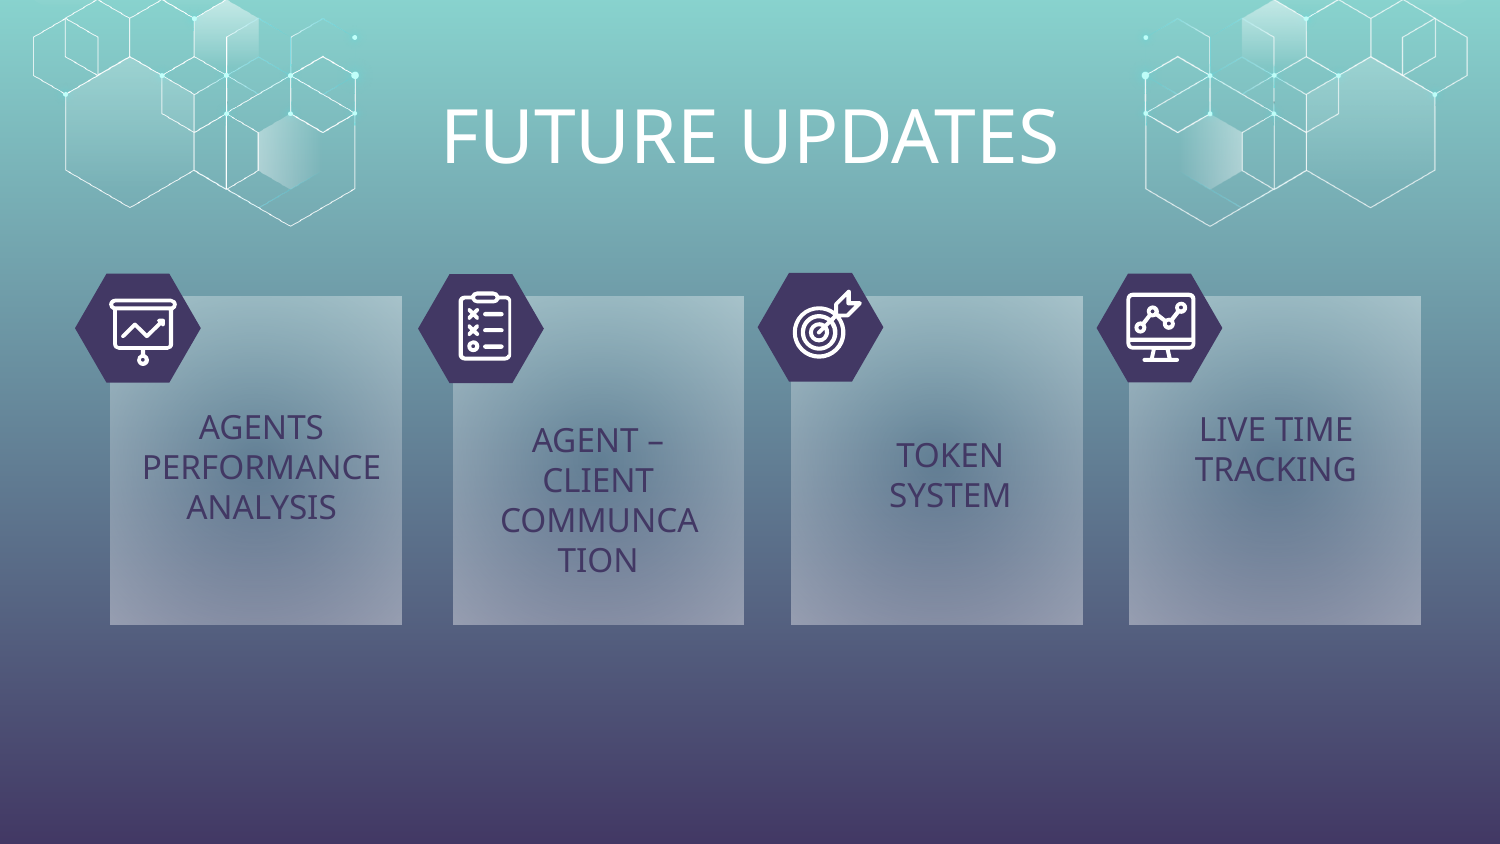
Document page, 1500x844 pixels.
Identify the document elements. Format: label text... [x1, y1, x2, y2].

text_box [792, 289, 862, 359]
subtitle AGENT –CLIENT COMMUNCATION [482, 404, 715, 544]
text_box [417, 284, 547, 370]
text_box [1126, 292, 1196, 363]
subtitle AGENTS PERFORMANCE ANALYSIS [126, 391, 397, 585]
picture [1123, 0, 1500, 227]
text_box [458, 291, 512, 361]
subtitle LIVE TIME TRACKING [1148, 392, 1405, 484]
picture [0, 0, 378, 227]
subtitle TOKEN SYSTEM [830, 419, 1071, 511]
text_box [1096, 284, 1226, 370]
title FUTURE UPDATES [75, 73, 1426, 184]
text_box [108, 298, 178, 367]
